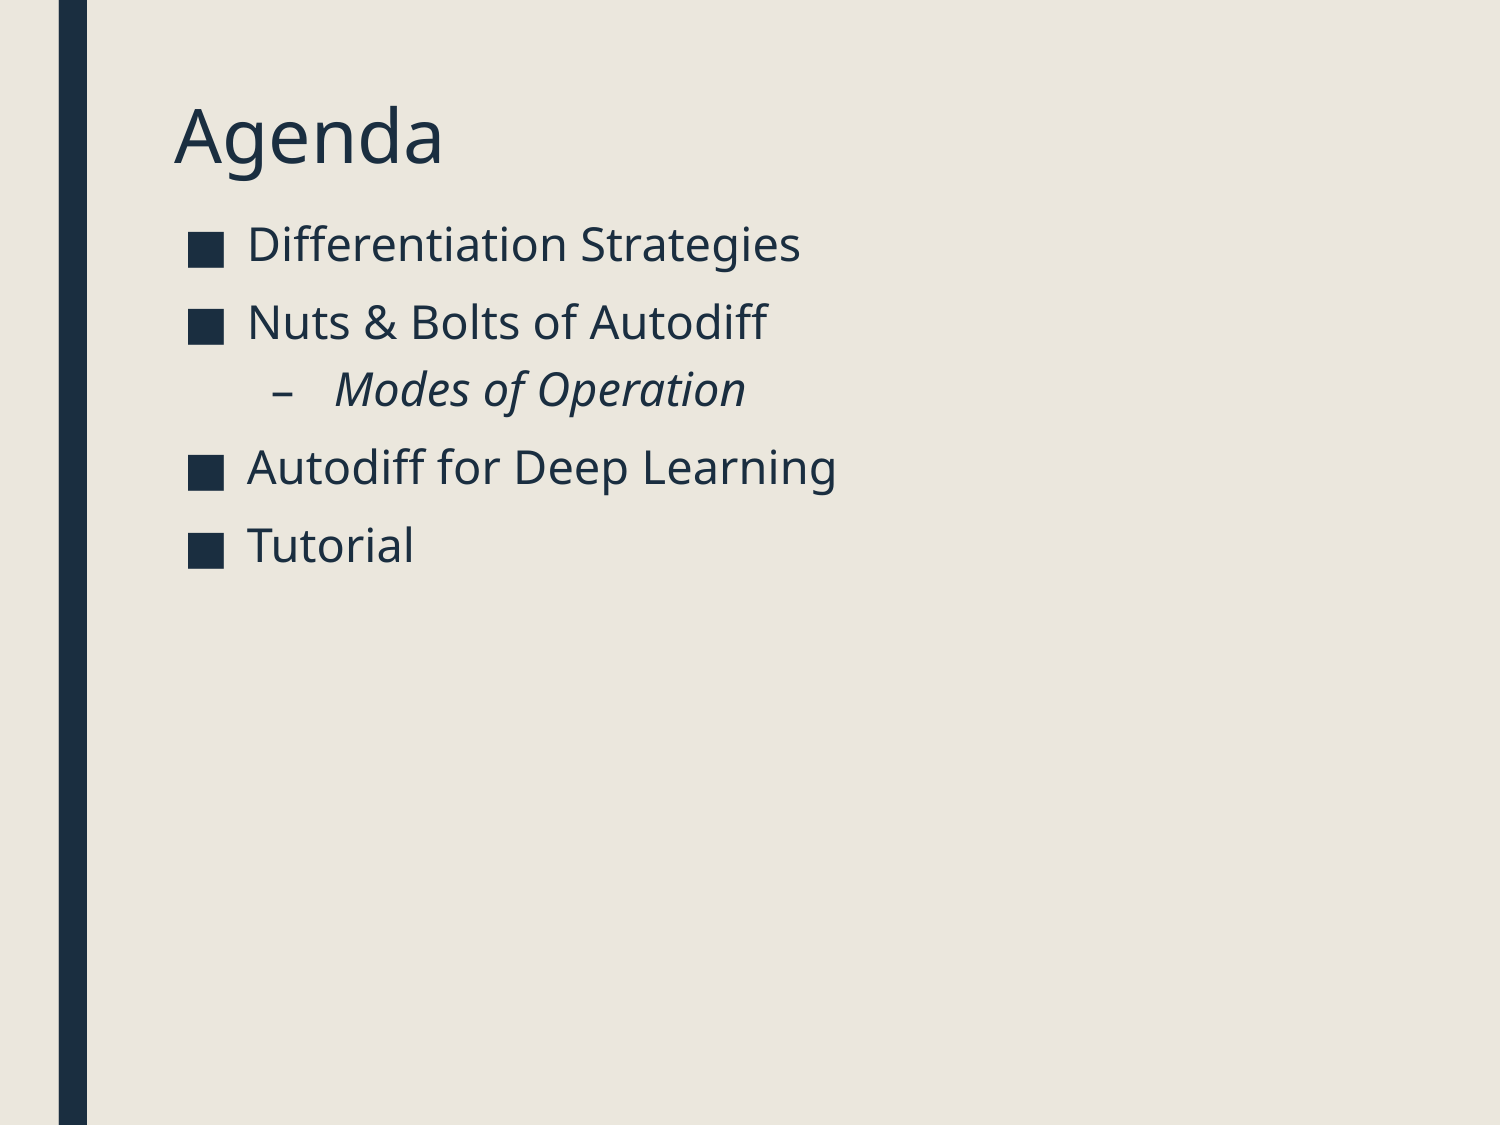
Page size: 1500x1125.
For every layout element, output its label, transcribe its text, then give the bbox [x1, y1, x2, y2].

list Differentiation Strategies Nuts & Bolts of Autodiff Modes of Operation Autodiff for Deep Learning Tutorial [168, 211, 1351, 863]
title Agenda [159, 92, 1341, 188]
